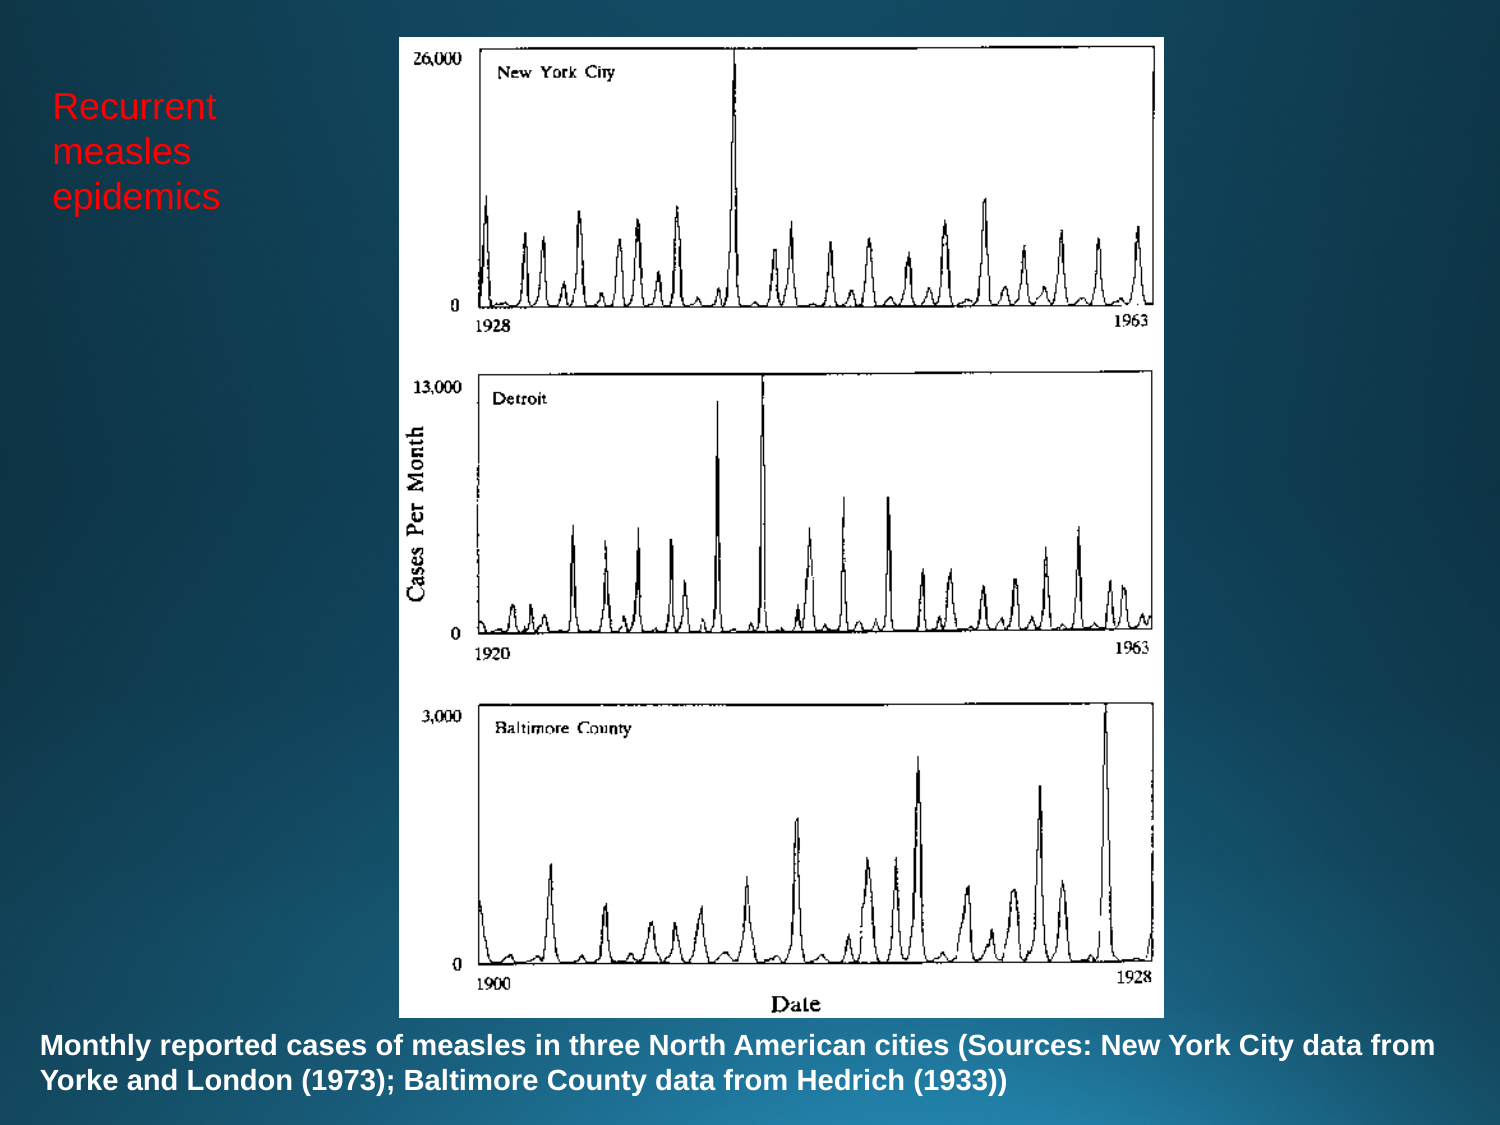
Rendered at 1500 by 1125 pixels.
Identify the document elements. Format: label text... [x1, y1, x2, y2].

picture [0, 0, 1500, 1125]
text_box Monthly reported cases of measles in three North American cities (Sources: New York City data from Yorke and London (1973); Baltimore County data from Hedrich (1933)) [24, 1018, 1500, 1104]
text_box Recurrent measles epidemics [37, 74, 338, 225]
